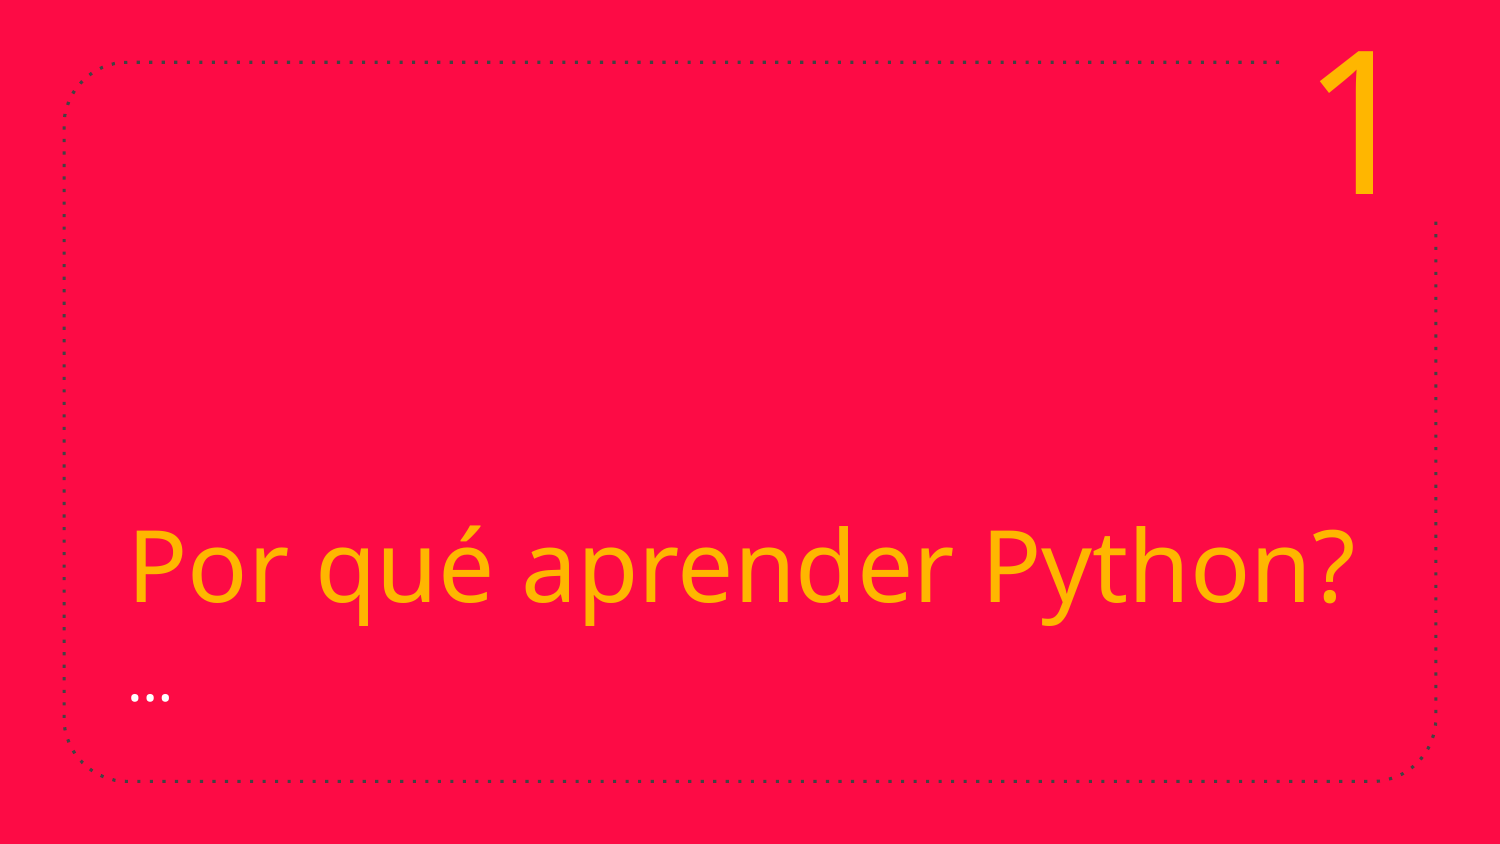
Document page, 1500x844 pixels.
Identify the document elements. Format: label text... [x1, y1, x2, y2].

text_box 1 [1281, 0, 1439, 229]
subtitle … [112, 628, 1388, 758]
title Por qué aprender Python? [112, 447, 1388, 628]
